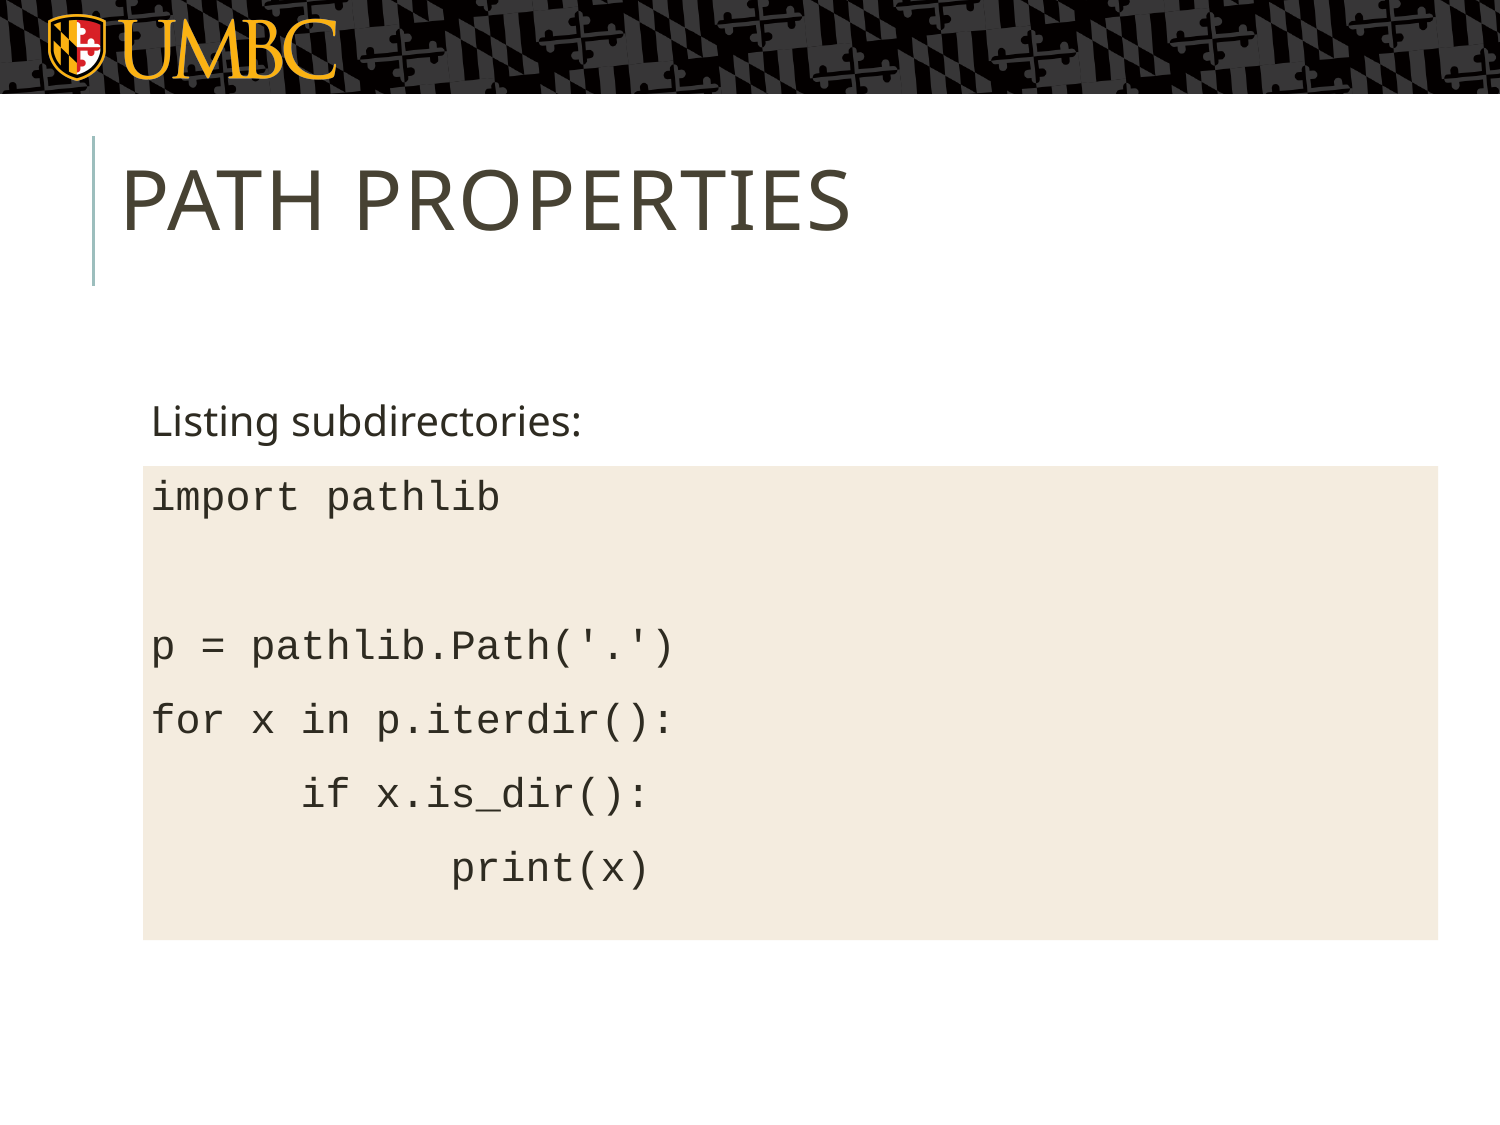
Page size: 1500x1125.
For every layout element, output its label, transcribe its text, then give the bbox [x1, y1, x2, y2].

list Listing subdirectories: import pathlib p = pathlib.Path('.') for x in p.iterdir(): if x.is_dir(): print(x) [143, 313, 1472, 941]
title Path properties [104, 125, 1399, 289]
picture [0, 0, 1500, 94]
